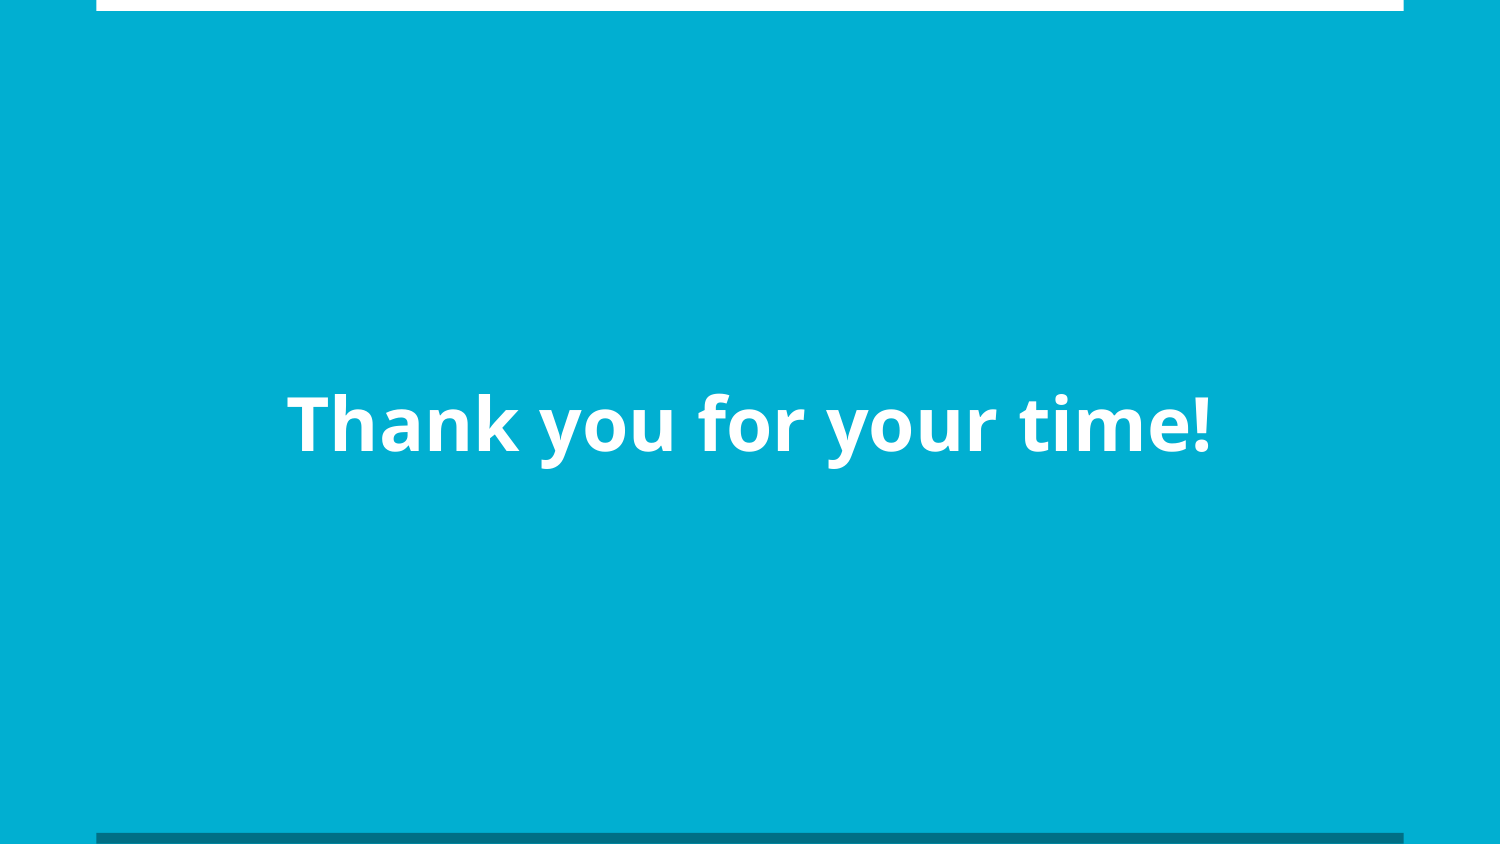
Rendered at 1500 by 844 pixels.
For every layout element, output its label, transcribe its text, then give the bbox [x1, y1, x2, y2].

title Thank you for your time! [83, 315, 1417, 529]
